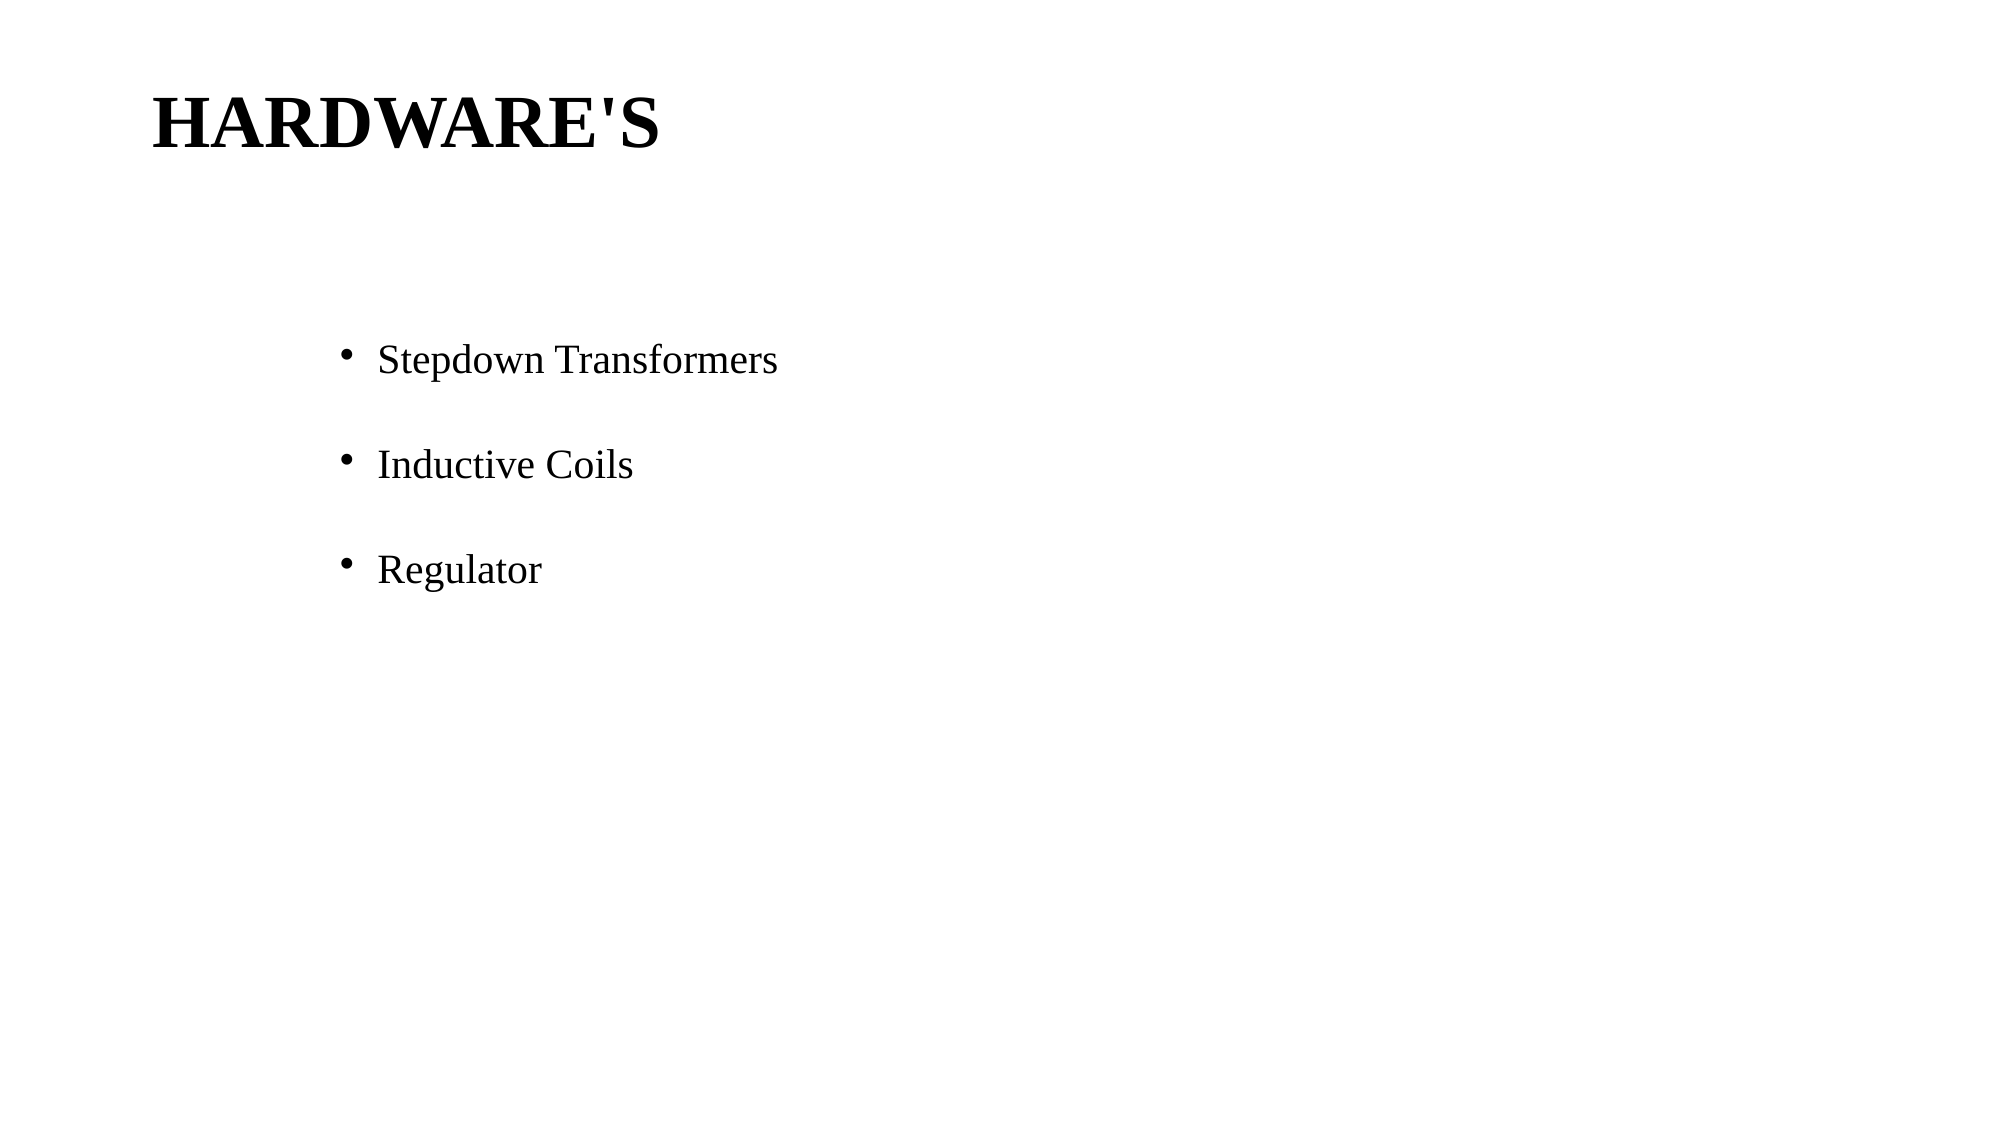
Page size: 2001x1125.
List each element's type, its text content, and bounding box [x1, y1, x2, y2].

list Stepdown Transformers Inductive Coils Regulator [137, 299, 1863, 1014]
title HARDWARE'S [137, 59, 1863, 278]
